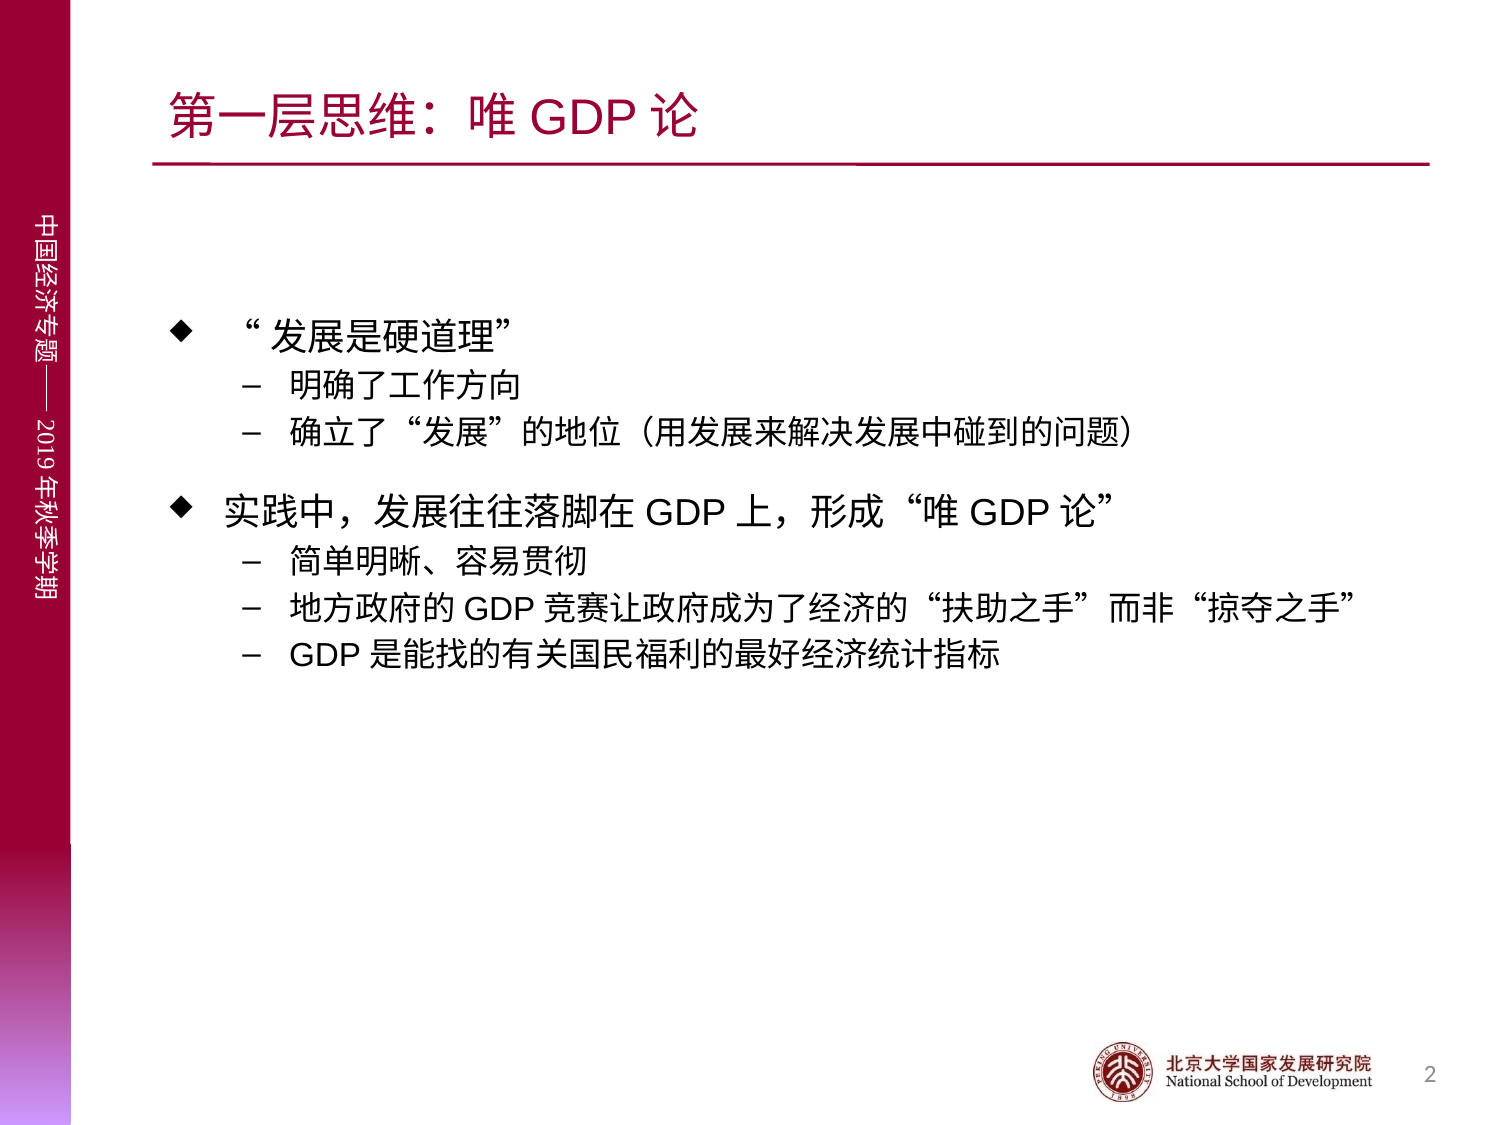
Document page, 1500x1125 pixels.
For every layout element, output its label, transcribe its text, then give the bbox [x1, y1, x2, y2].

list “发展是硬道理” 明确了工作方向 确立了“发展”的地位（用发展来解决发展中碰到的问题） 实践中，发展往往落脚在GDP上，形成“唯GDP论” 简单明晰、容易贯彻 地方政府的GDP竞赛让政府成为了经济的“扶助之手”而非“掠夺之手” GDP是能找的有关国民福利的最好经济统计指标 [152, 222, 1430, 997]
picture [1093, 1042, 1101, 1102]
title 第一层思维：唯GDP论 [152, 0, 1426, 153]
slide_number 2 [1101, 1042, 1452, 1103]
